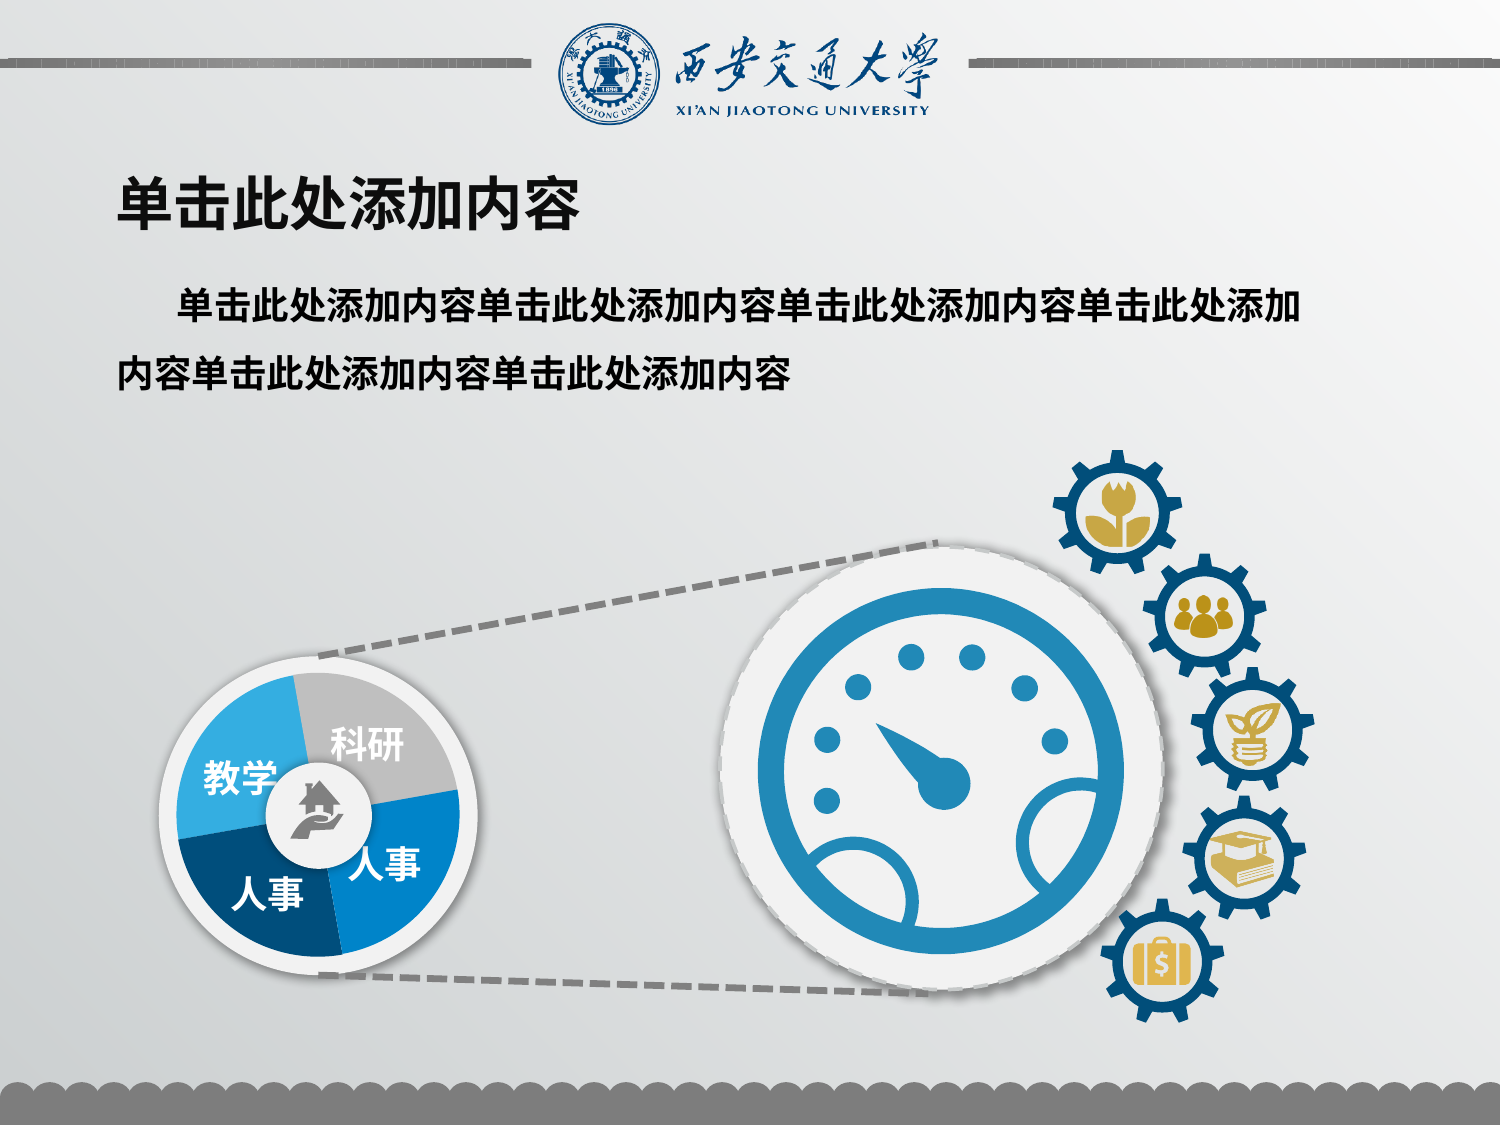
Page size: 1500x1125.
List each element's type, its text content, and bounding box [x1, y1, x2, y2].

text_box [318, 542, 939, 657]
text_box 教学 [189, 747, 294, 808]
text_box [1179, 943, 1191, 985]
text_box 单击此处添加内容 [100, 159, 1320, 245]
text_box [719, 546, 1163, 990]
text_box 人事 [332, 833, 438, 893]
text_box [176, 824, 279, 915]
text_box [1052, 450, 1183, 575]
text_box [298, 780, 341, 817]
text_box [158, 656, 478, 976]
text_box [757, 588, 1124, 955]
picture [558, 0, 950, 138]
text_box [1190, 667, 1315, 792]
text_box [291, 671, 419, 756]
text_box [327, 876, 437, 956]
text_box 科研 [315, 713, 421, 774]
picture [1174, 595, 1233, 638]
picture [1085, 481, 1150, 547]
text_box [364, 715, 459, 802]
text_box [290, 813, 344, 839]
text_box [1147, 936, 1177, 985]
text_box 单击此处添加内容单击此处添加内容单击此处添加内容单击此处添加内容单击此处添加内容单击此处添加内容 [102, 252, 1337, 402]
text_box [318, 975, 929, 994]
picture [1225, 703, 1281, 766]
text_box [265, 762, 372, 869]
text_box [1132, 943, 1145, 985]
text_box [1142, 553, 1267, 678]
text_box [192, 674, 306, 760]
text_box [1182, 795, 1307, 920]
picture [1209, 830, 1274, 888]
text_box [225, 877, 341, 958]
text_box [1100, 898, 1225, 1023]
text_box [175, 754, 258, 838]
text_box [378, 788, 461, 892]
text_box 人事 [215, 863, 320, 924]
